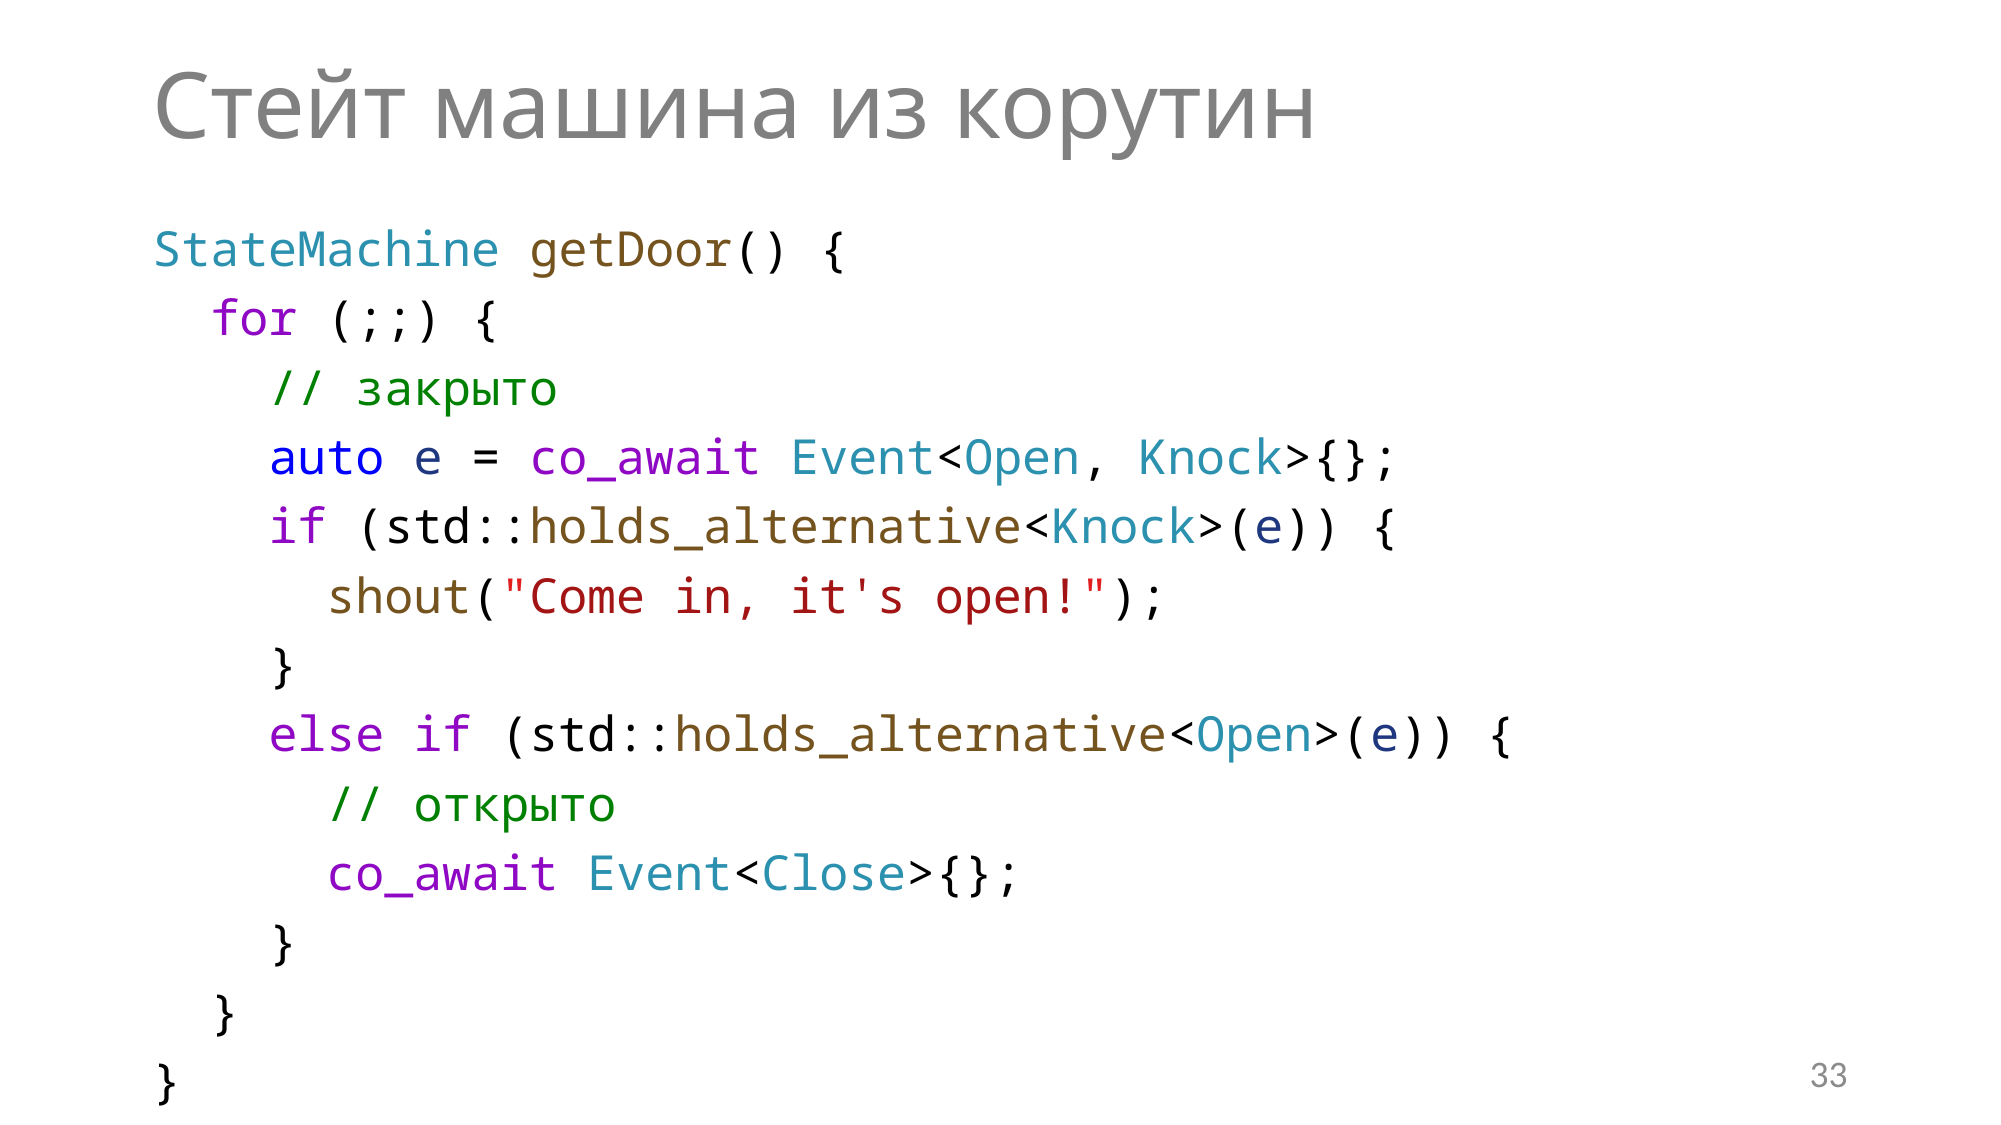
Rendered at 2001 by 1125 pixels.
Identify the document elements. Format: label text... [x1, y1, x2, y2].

list StateMachine getDoor() { for (;;) { // закрыто auto e = co_await Event<Open, Knock>{}; if (std::holds_alternative<Knock>(e)) { shout("Come in, it's open!"); } else if (std::holds_alternative<Open>(e)) { // открыто co_await Event<Close>{}; } } } [137, 217, 1863, 1125]
title Стейт машина из корутин [137, 0, 1863, 217]
slide_number 33 [1412, 1042, 1863, 1103]
